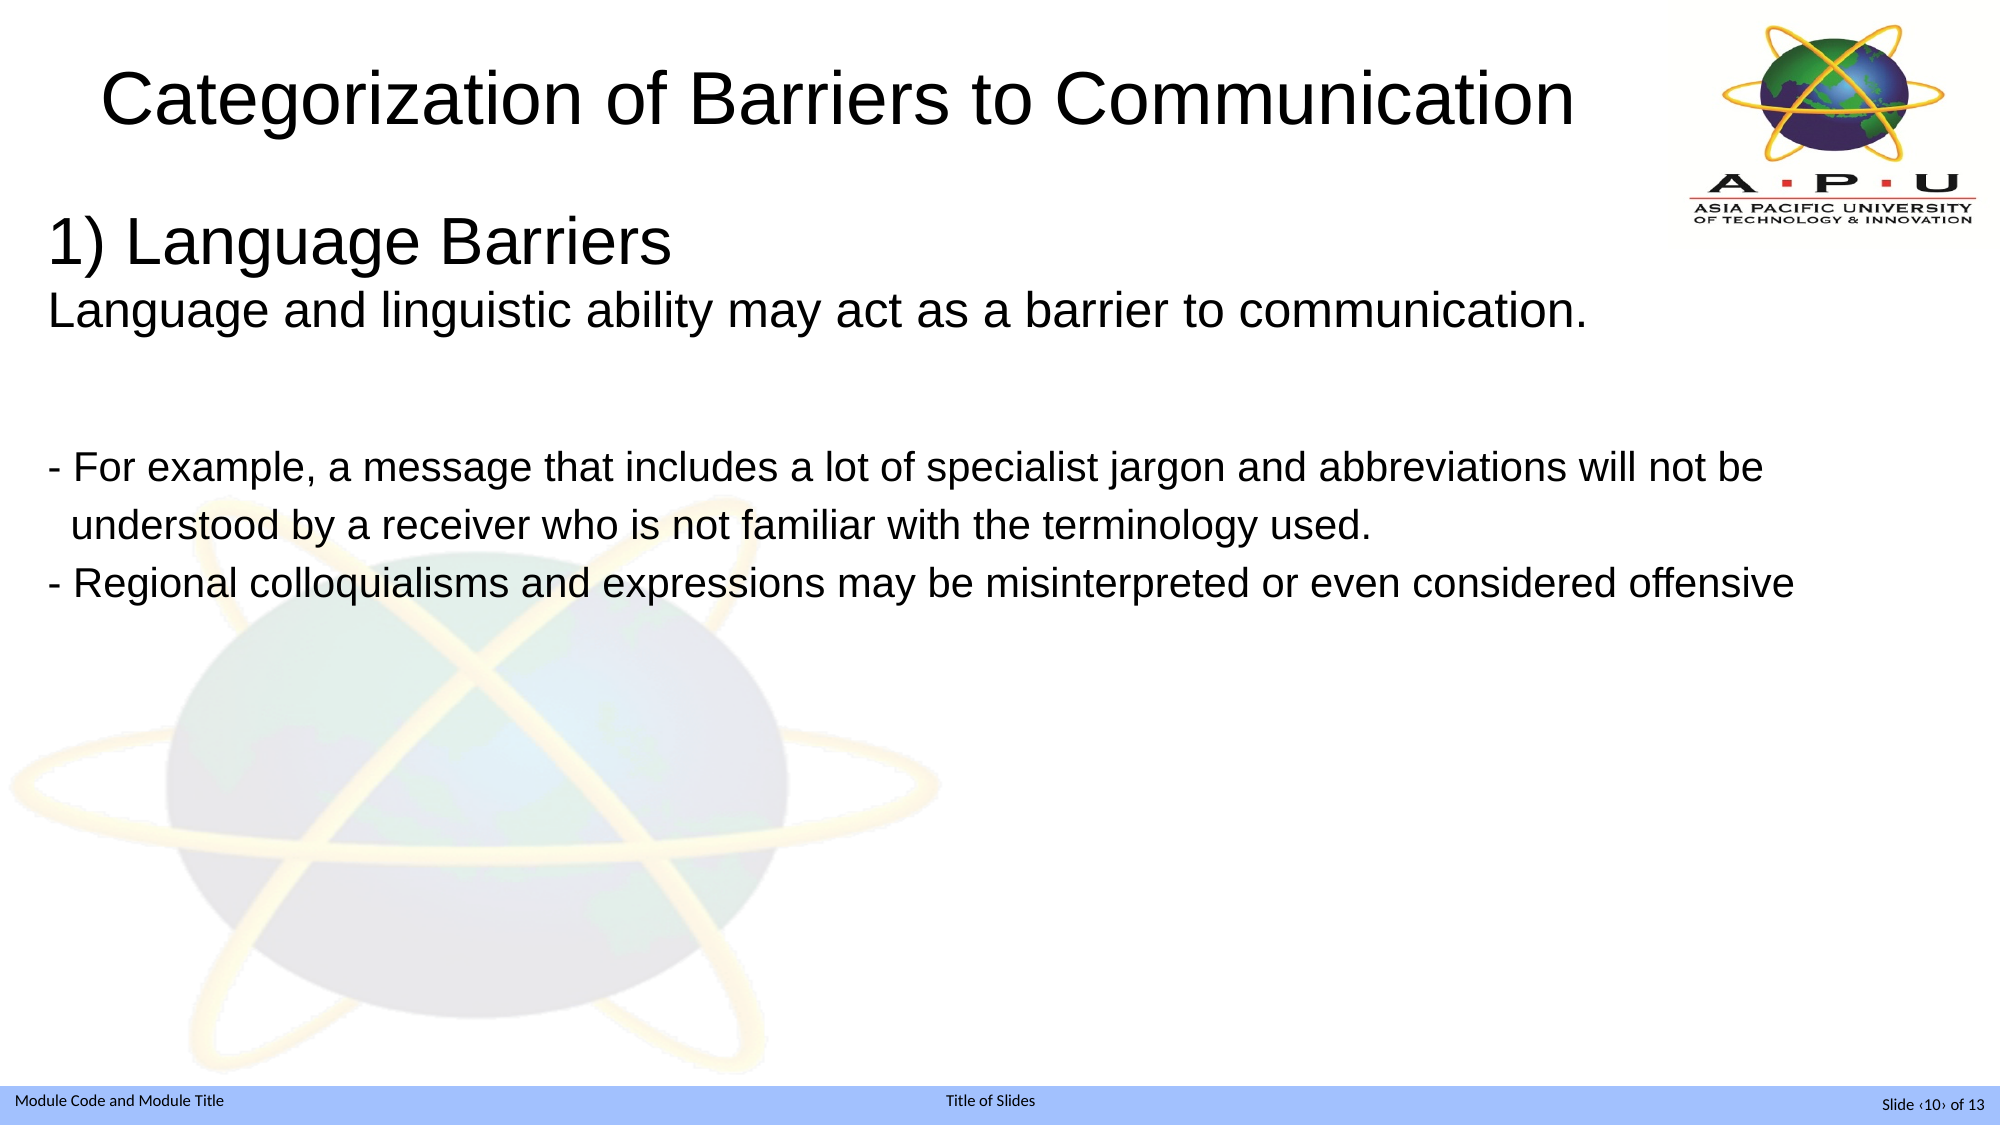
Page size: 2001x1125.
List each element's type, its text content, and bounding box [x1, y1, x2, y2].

footer Slide ‹10› of 13 [1366, 1086, 2000, 1125]
picture [1668, 0, 2000, 249]
list 1) Language Barriers Language and linguistic ability may act as a barrier to communication. - For example, a message that includes a lot of specialist jargon and abbreviations will not be understood by a receiver who is not familiar with the terminology used. - Regional colloquialisms and expressions may be misinterpreted or even considered offensive [32, 190, 1833, 933]
title Categorization of Barriers to Communication [0, 90, 1684, 279]
